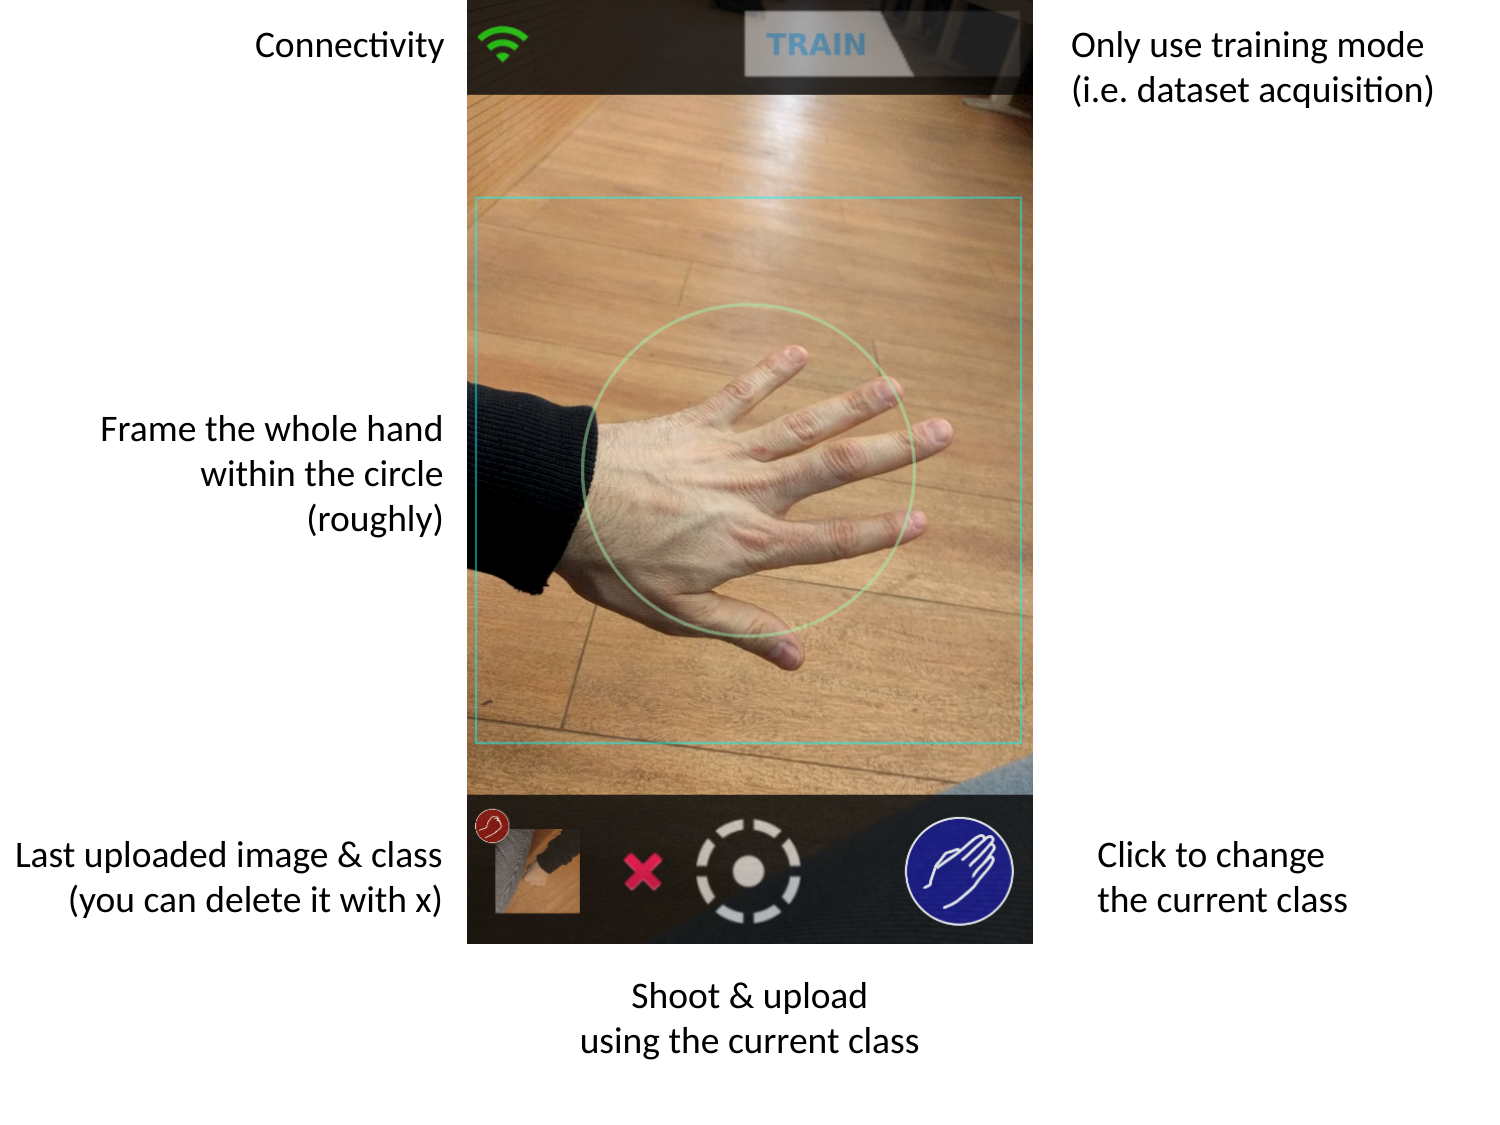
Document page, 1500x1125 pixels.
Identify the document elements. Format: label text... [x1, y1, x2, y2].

text_box Shoot & upload using the current class [564, 964, 935, 1069]
text_box Click to change the current class [1082, 822, 1364, 927]
text_box Connectivity [239, 12, 460, 73]
picture [467, 0, 1033, 944]
text_box Last uploaded image & class (you can delete it with x) [0, 822, 458, 927]
text_box Only use training mode (i.e. dataset acquisition) [1056, 12, 1451, 118]
text_box Frame the whole hand within the circle (roughly) [85, 396, 459, 546]
